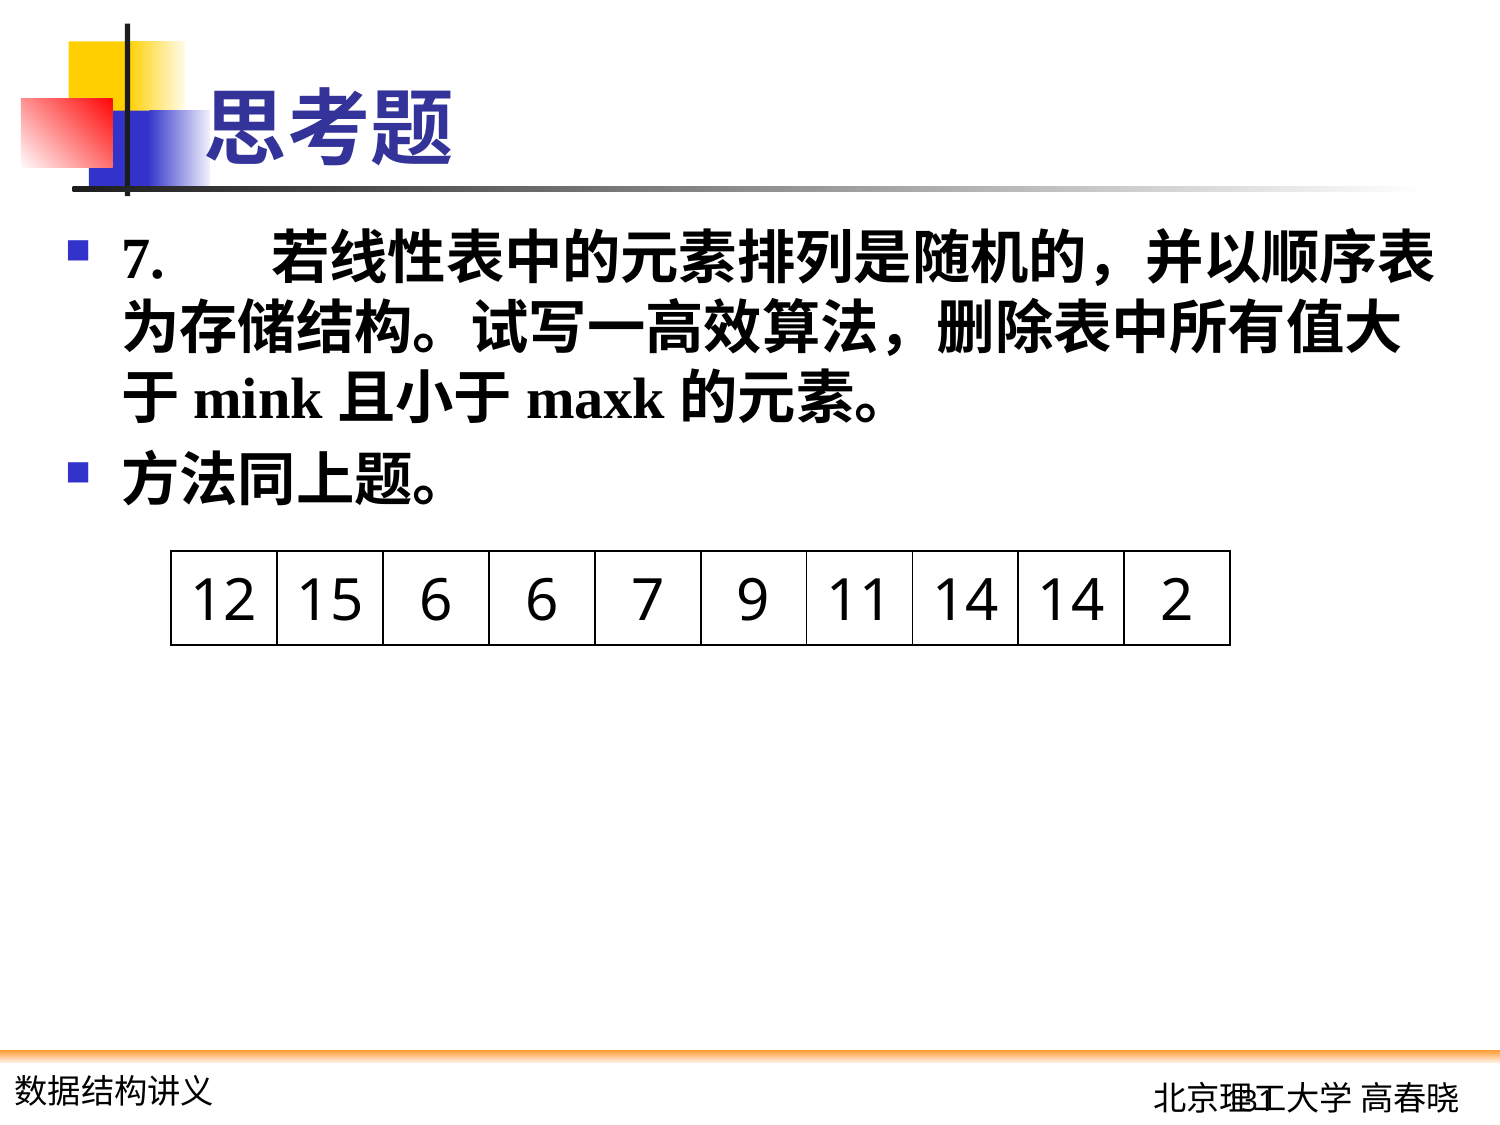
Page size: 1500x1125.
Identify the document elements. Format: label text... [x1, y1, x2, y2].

table_header 6 [384, 552, 488, 644]
table_header 14 [1019, 552, 1123, 644]
table_header 11 [807, 552, 912, 644]
table_header 9 [702, 552, 806, 644]
list 7. 若线性表中的元素排列是随机的，并以顺序表为存储结构。试写一高效算法，删除表中所有值大于mink且小于maxk的元素。 方法同上题。 [50, 212, 1469, 1038]
table_header 15 [278, 552, 382, 644]
table_header 7 [596, 552, 700, 644]
title 思考题 [188, 19, 1468, 183]
table_header 12 [172, 552, 276, 644]
table_header 2 [1125, 552, 1229, 644]
table_header 6 [490, 552, 594, 644]
table_header 14 [913, 552, 1017, 644]
slide_number 131 [1074, 1054, 1426, 1125]
